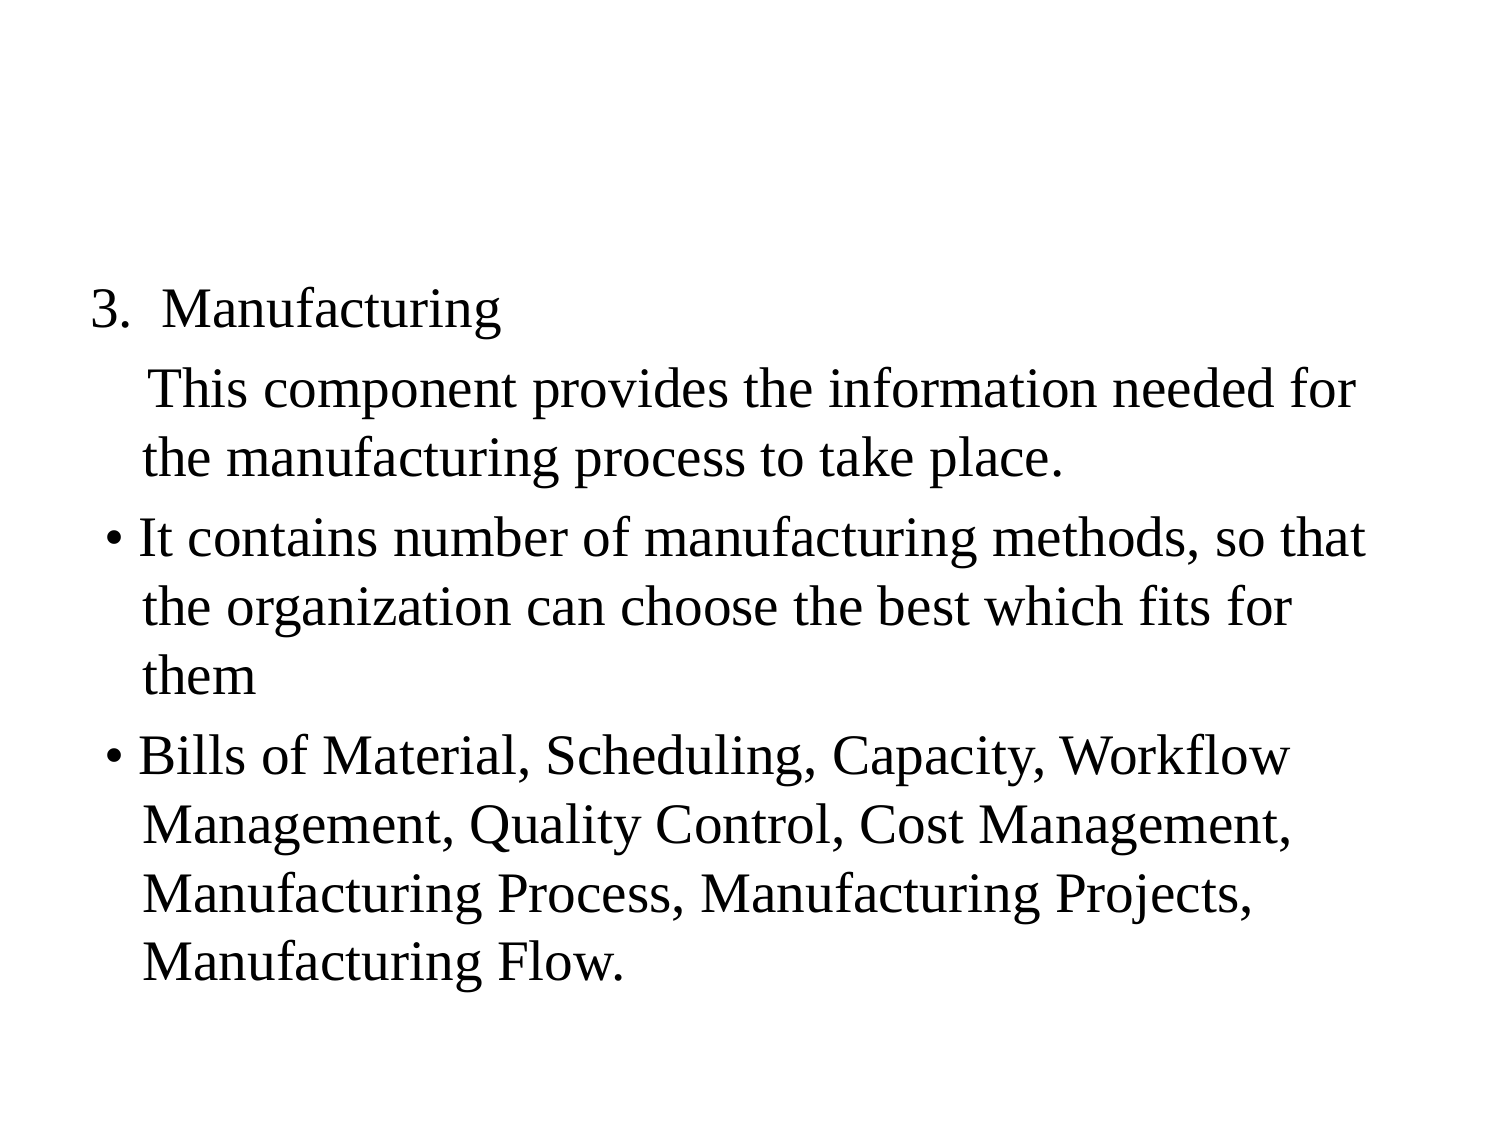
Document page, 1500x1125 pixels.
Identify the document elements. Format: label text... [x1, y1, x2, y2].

list 3. Manufacturing This component provides the information needed for the manufacturing process to take place. • It contains number of manufacturing methods, so that the organization can choose the best which fits for them • Bills of Material, Scheduling, Capacity, Workflow Management, Quality Control, Cost Management, Manufacturing Process, Manufacturing Projects, Manufacturing Flow. [75, 262, 1425, 1005]
